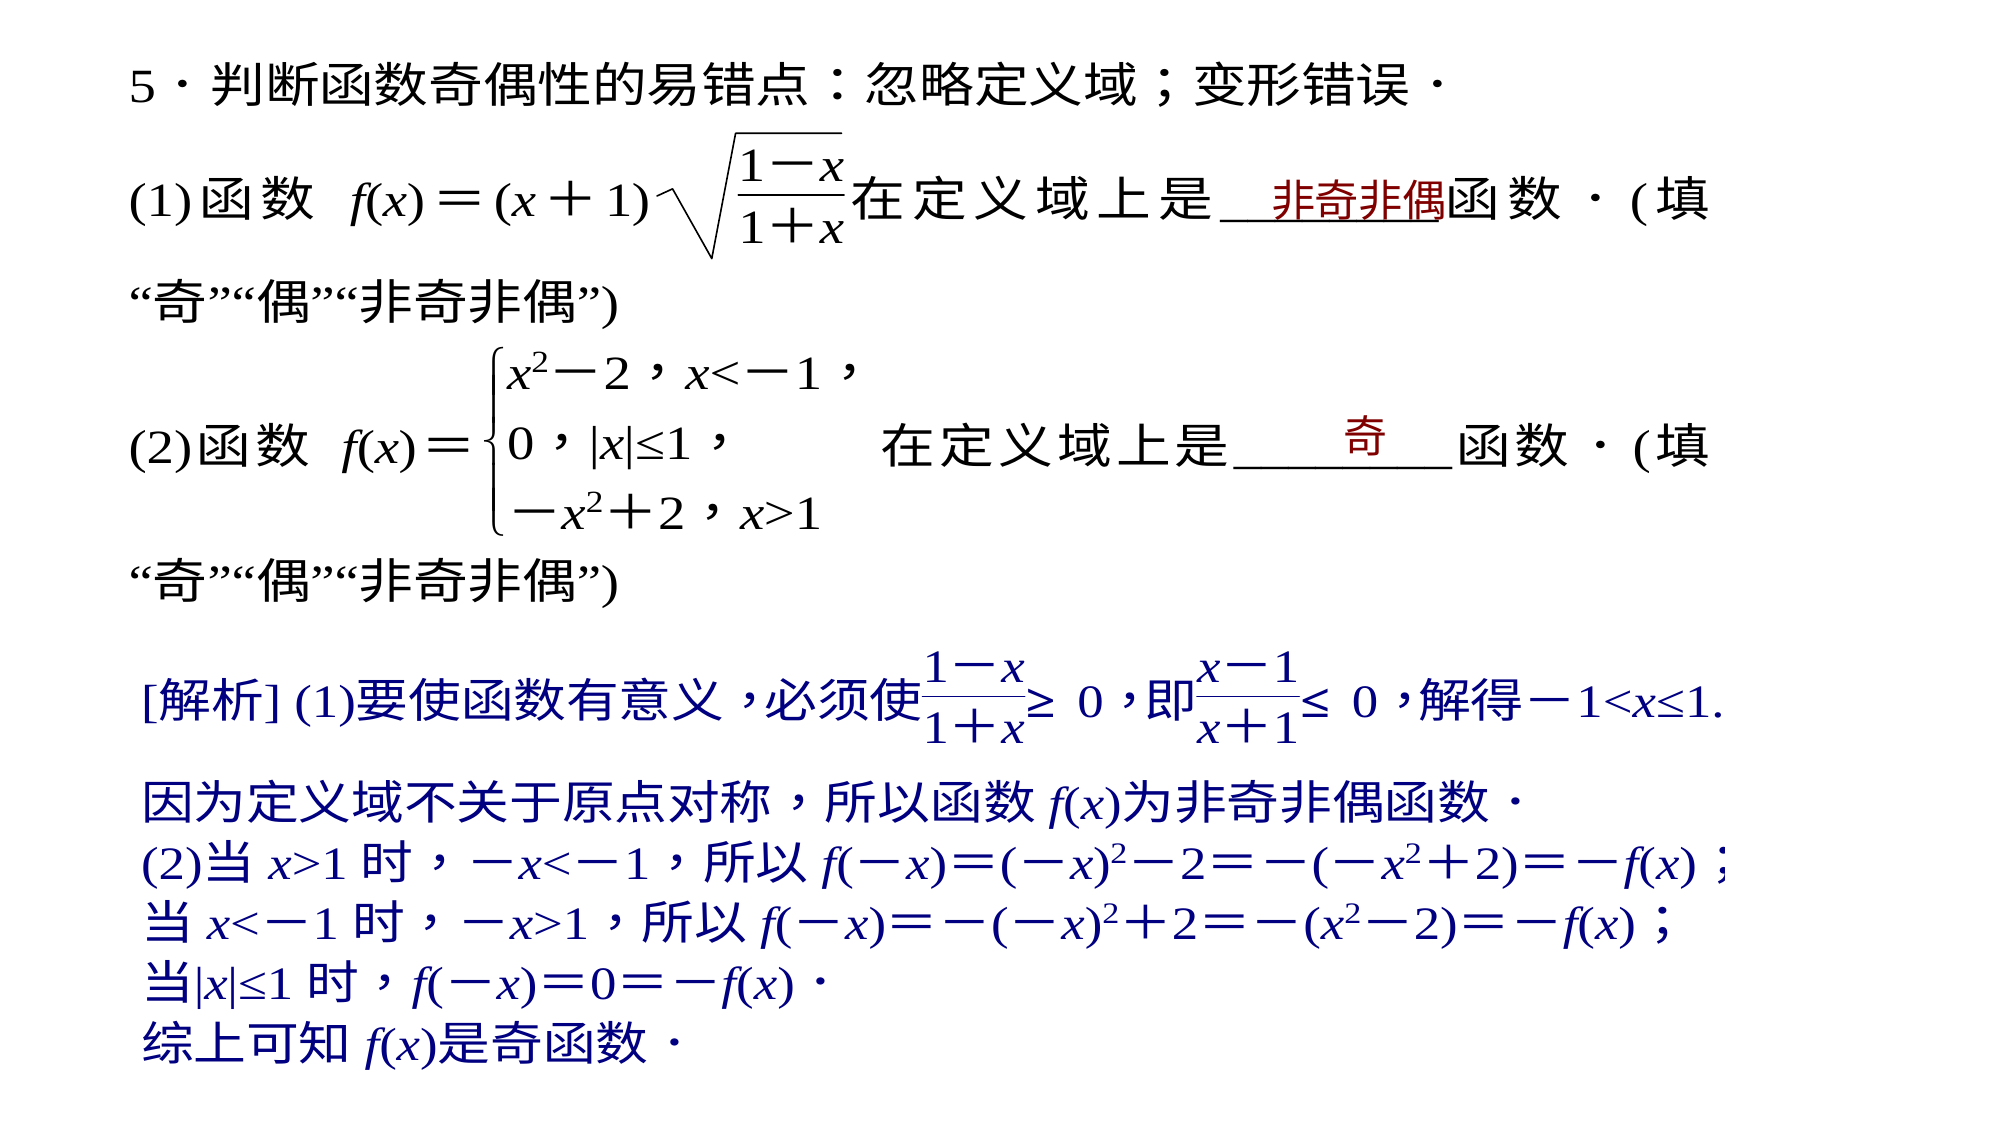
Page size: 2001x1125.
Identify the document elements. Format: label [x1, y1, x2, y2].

text_box [1271, 173, 1508, 243]
text_box [1343, 408, 1436, 479]
text_box [128, 54, 1713, 620]
text_box [141, 621, 1728, 1087]
